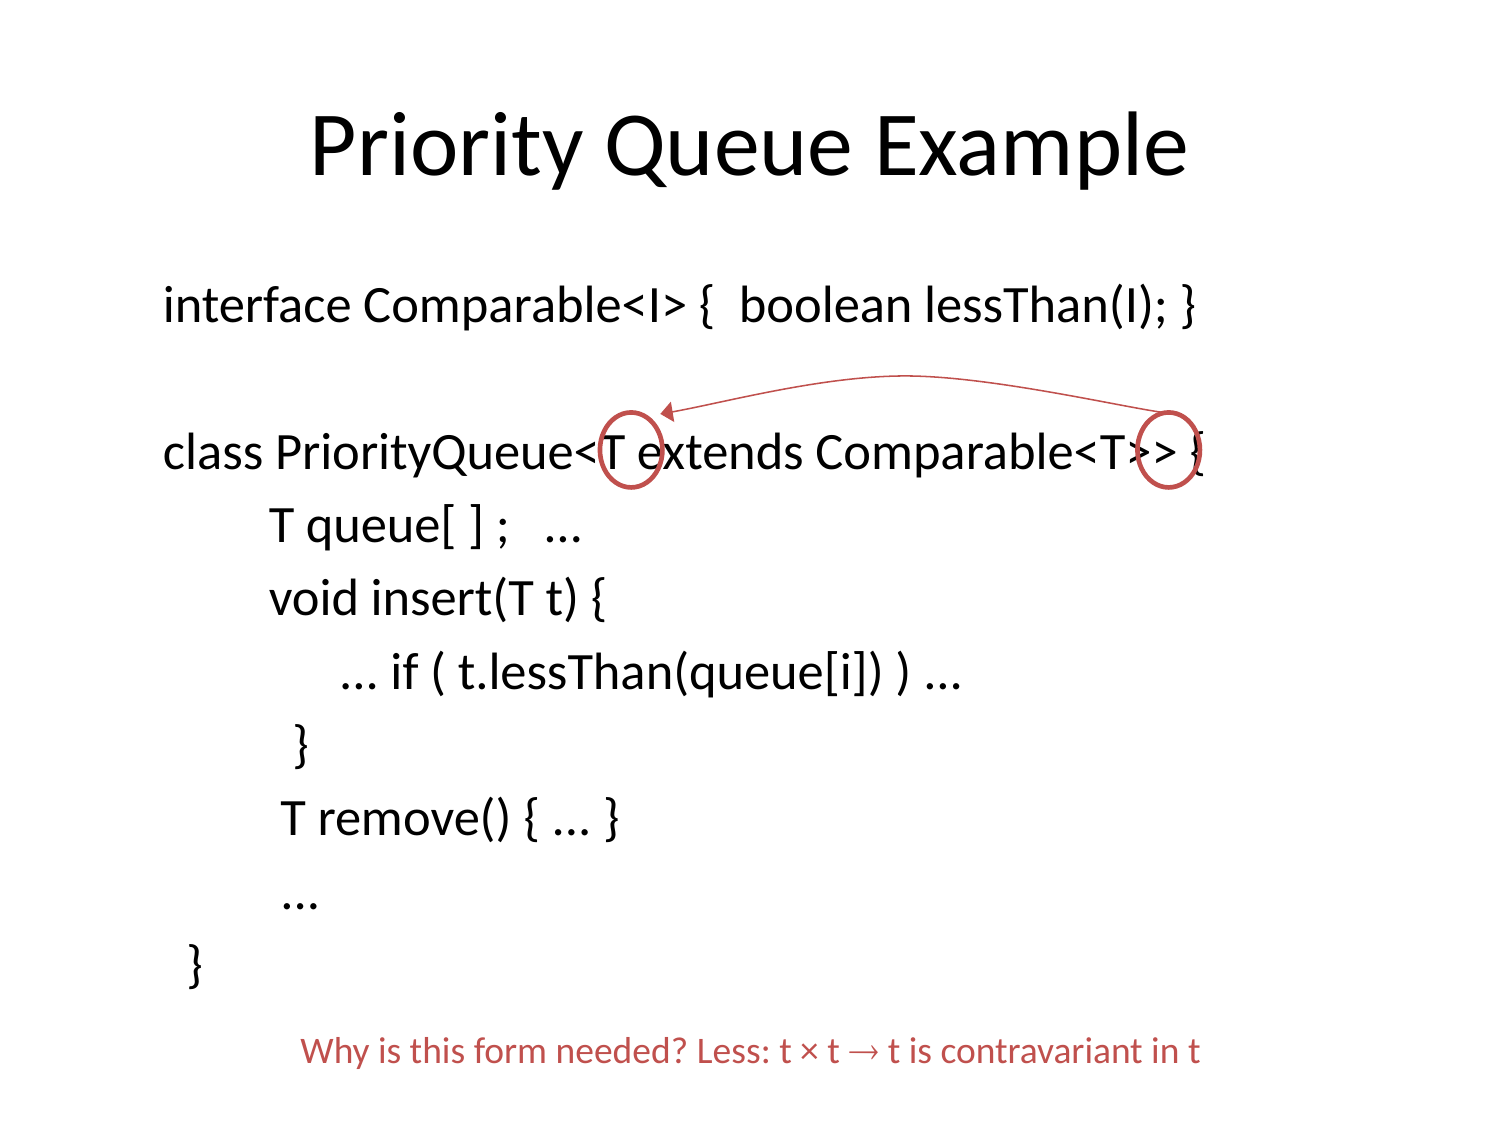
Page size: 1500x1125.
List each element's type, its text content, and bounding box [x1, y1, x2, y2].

title Priority Queue Example [75, 45, 1425, 233]
list interface Comparable<I> { boolean lessThan(I); } class PriorityQueue<T extends Comparable<T>> { T queue[ ] ; … void insert(T t) { ... if ( t.lessThan(queue[i]) ) ... } T remove() { ... } ... } [75, 262, 1425, 1005]
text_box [599, 375, 1201, 488]
text_box Why is this form needed? Less: t × t  t is contravariant in t [285, 1018, 1216, 1079]
